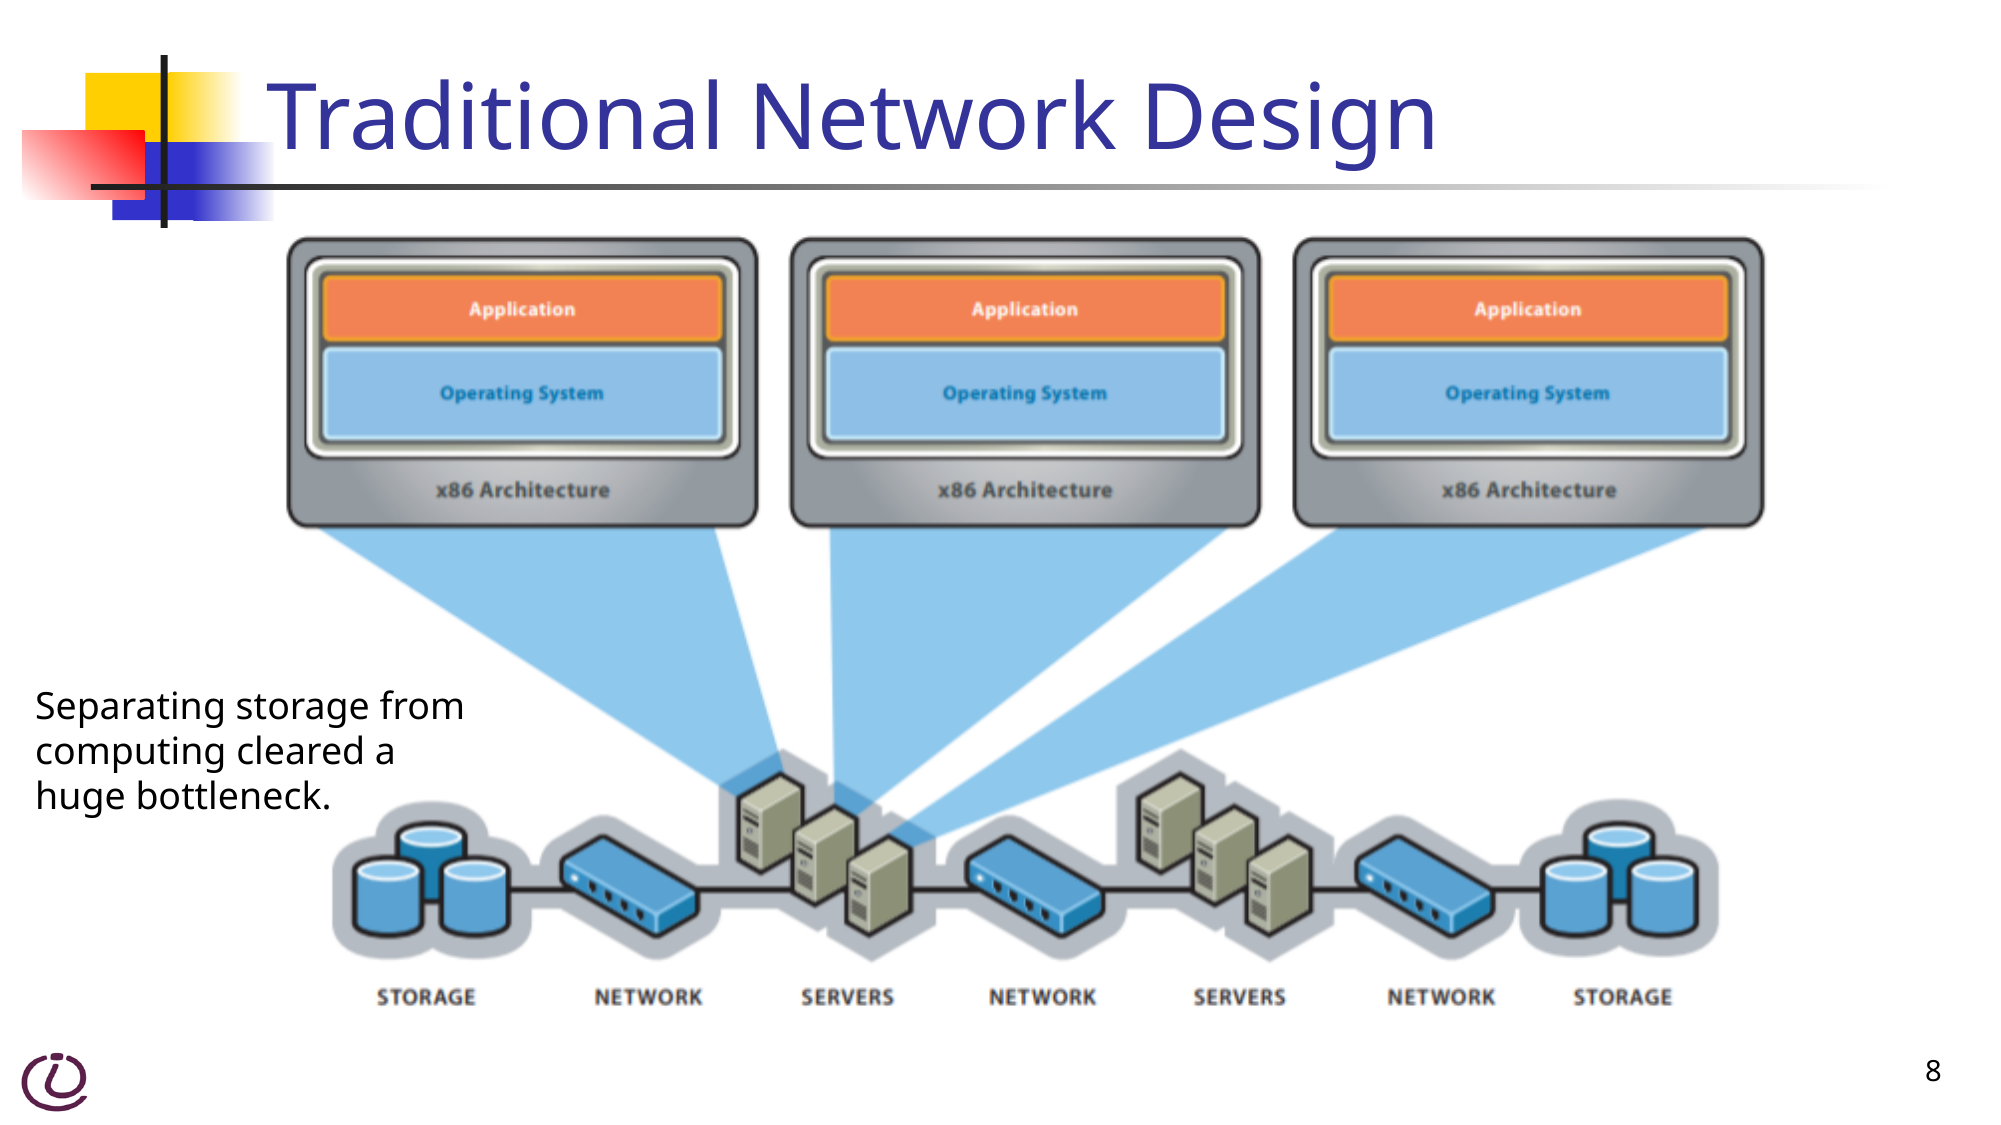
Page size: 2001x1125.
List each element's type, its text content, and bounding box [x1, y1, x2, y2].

slide_number 8 [1540, 1049, 1958, 1100]
picture [17, 1049, 92, 1113]
picture [274, 224, 1776, 1019]
text_box Separating storage from computing cleared a huge bottleneck. [20, 674, 269, 825]
title Traditional Network Design [251, 35, 1957, 175]
